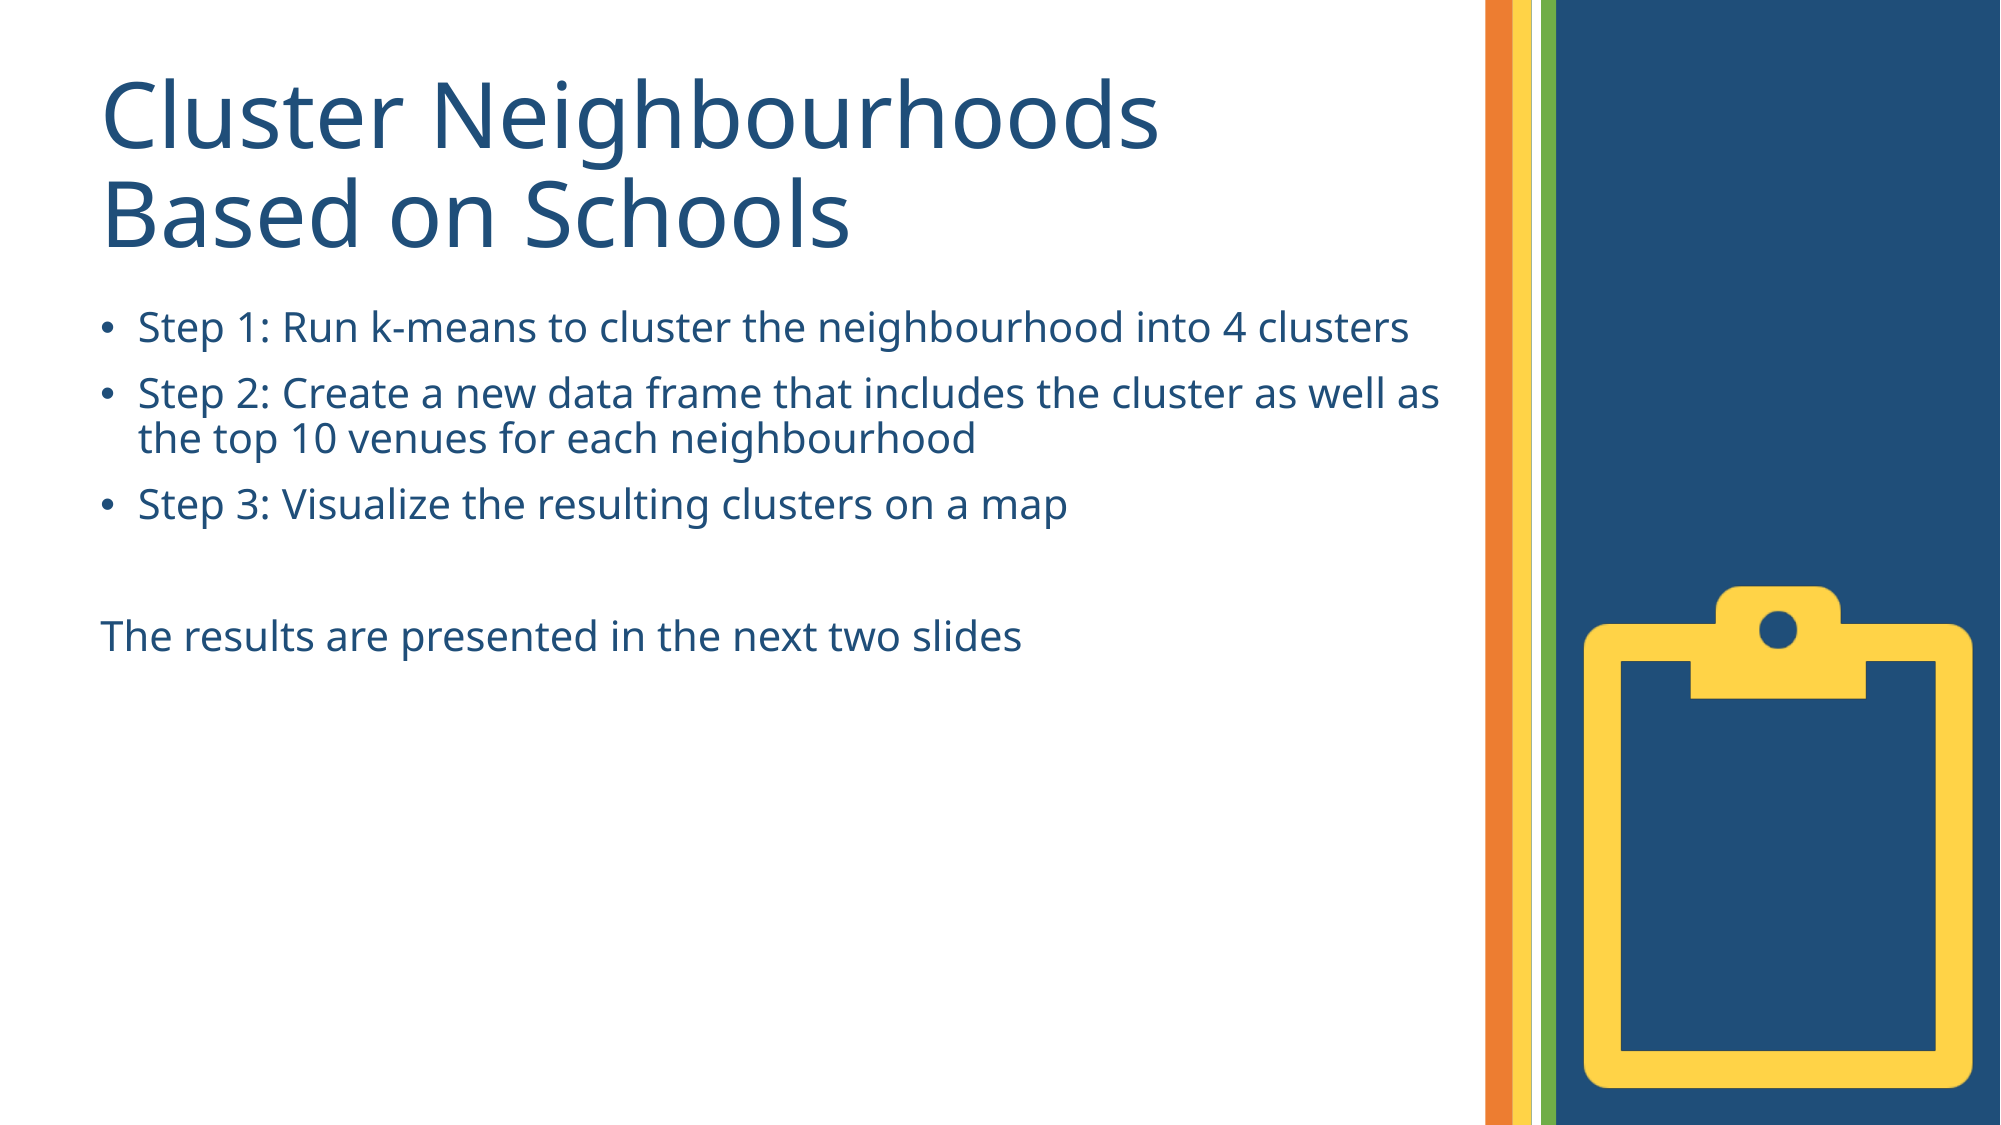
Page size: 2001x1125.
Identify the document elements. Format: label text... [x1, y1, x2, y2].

title Cluster Neighbourhoods Based on Schools [85, 59, 1460, 278]
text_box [1477, 0, 2000, 1125]
list Step 1: Run k-means to cluster the neighbourhood into 4 clusters Step 2: Create a new data frame that includes the cluster as well as the top 10 venues for each neighbourhood Step 3: Visualize the resulting clusters on a map The results are presented in the next two slides [85, 299, 1460, 1014]
